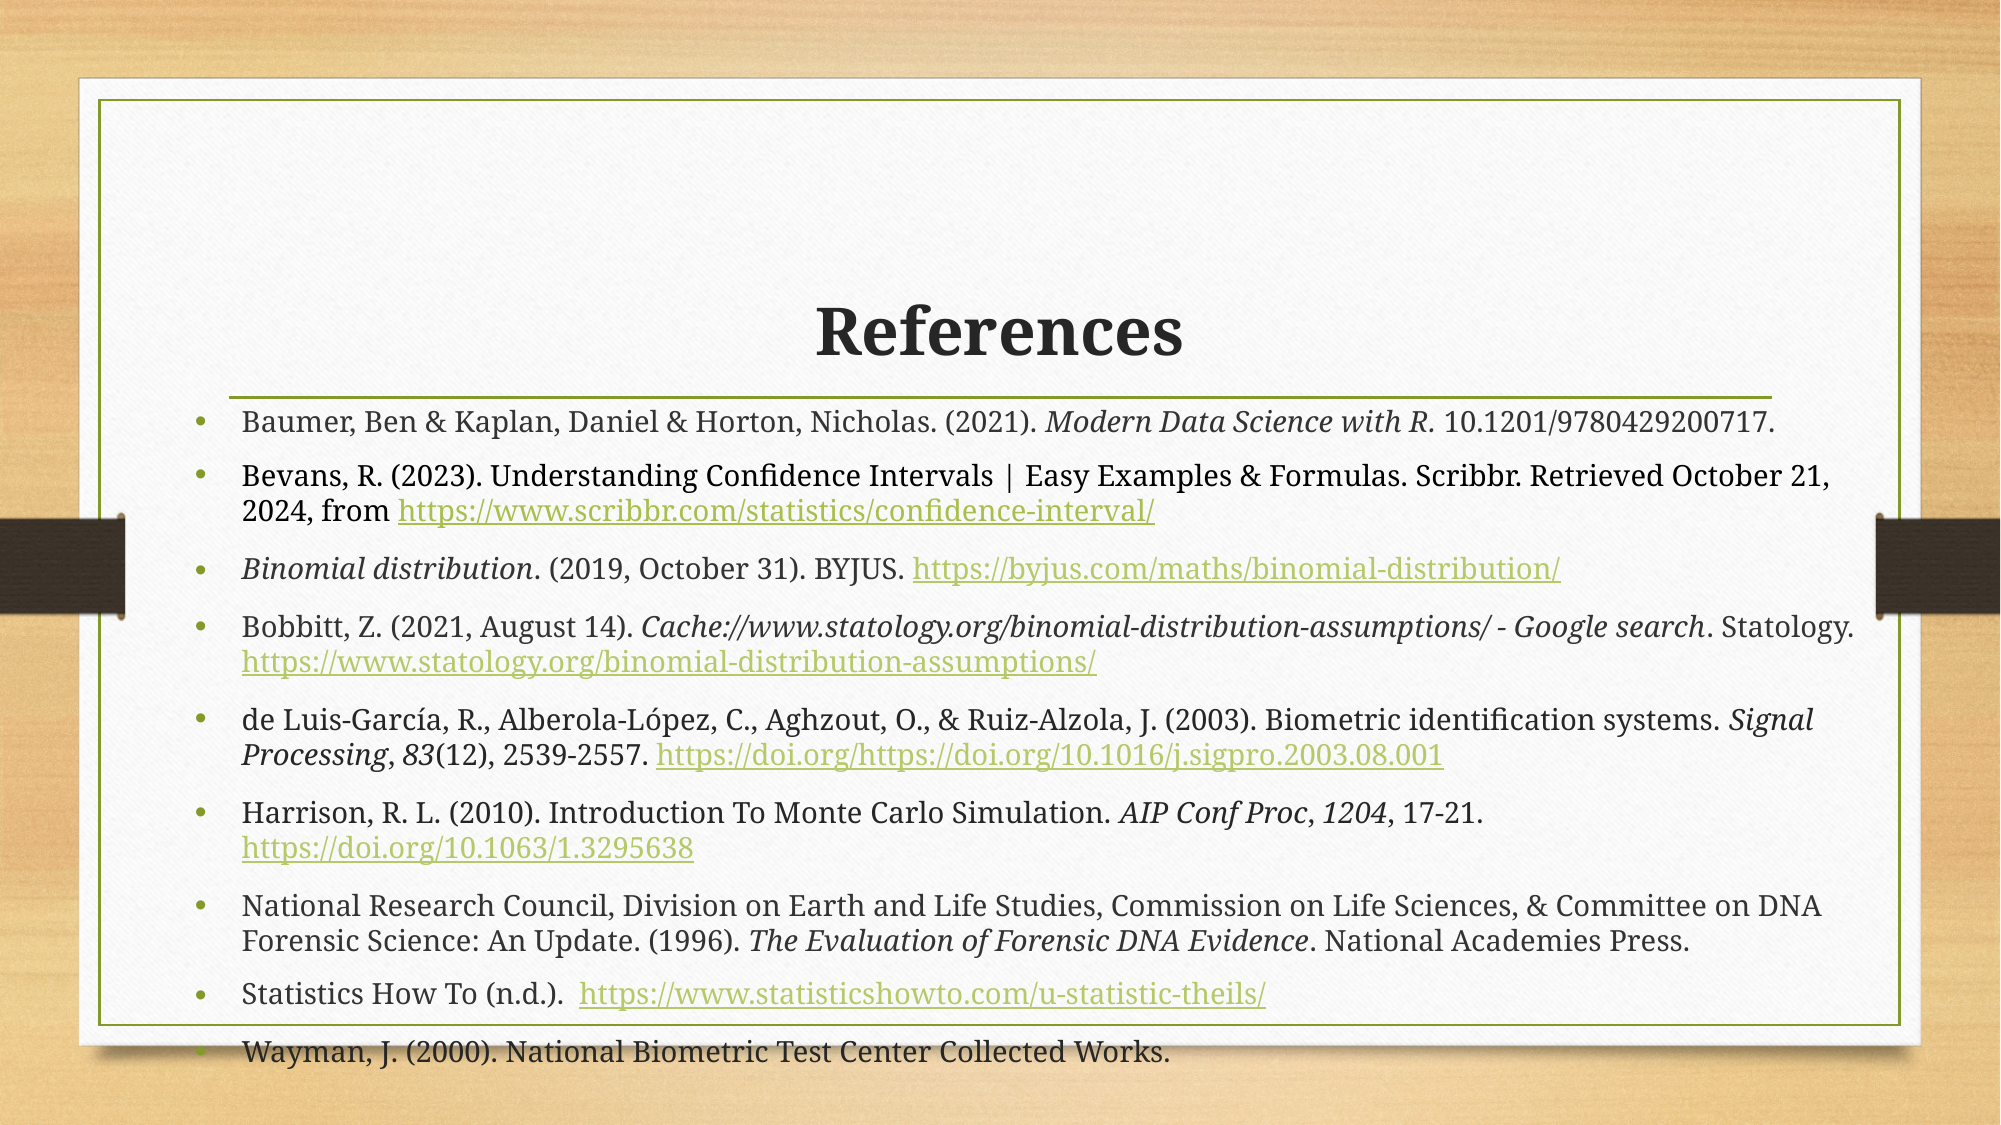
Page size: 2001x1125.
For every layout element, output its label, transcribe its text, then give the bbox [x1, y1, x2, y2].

title References [212, 281, 1788, 377]
picture [0, 0, 2001, 1125]
list Baumer, Ben & Kaplan, Daniel & Horton, Nicholas. (2021). Modern Data Science with R. 10.1201/9780429200717. Bevans, R. (2023). Understanding Confidence Intervals | Easy Examples & Formulas. Scribbr. Retrieved October 21, 2024, from https://www.scribbr.com/statistics/confidence-interval/ Binomial distribution. (2019, October 31). BYJUS. https://byjus.com/maths/binomial-distribution/ Bobbitt, Z. (2021, August 14). Cache://www.statology.org/binomial-distribution-assumptions/ - Google search. Statology. https://www.statology.org/binomial-distribution-assumptions/ de Luis-Garcı́a, R., Alberola-López, C., Aghzout, O., & Ruiz-Alzola, J. (2003). Biometric identification systems. Signal Processing, 83(12), 2539-2557. https://doi.org/https://doi.org/10.1016/j.sigpro.2003.08.001 Harrison, R. L. (2010). Introduction To Monte Carlo Simulation. AIP Conf Proc, 1204, 17-21. https://doi.org/10.1063/1.3295638 National Research Council, Division on Earth and Life Studies, Commission on Life Sciences, & Committee on DNA Forensic Science: An Update. (1996). The Evaluation of Forensic DNA Evidence. National Academies Press. Statistics How To (n.d.). https://www.statisticshowto.com/u-statistic-theils/ Wayman, J. (2000). National Biometric Test Center Collected Works. [179, 396, 1905, 1019]
